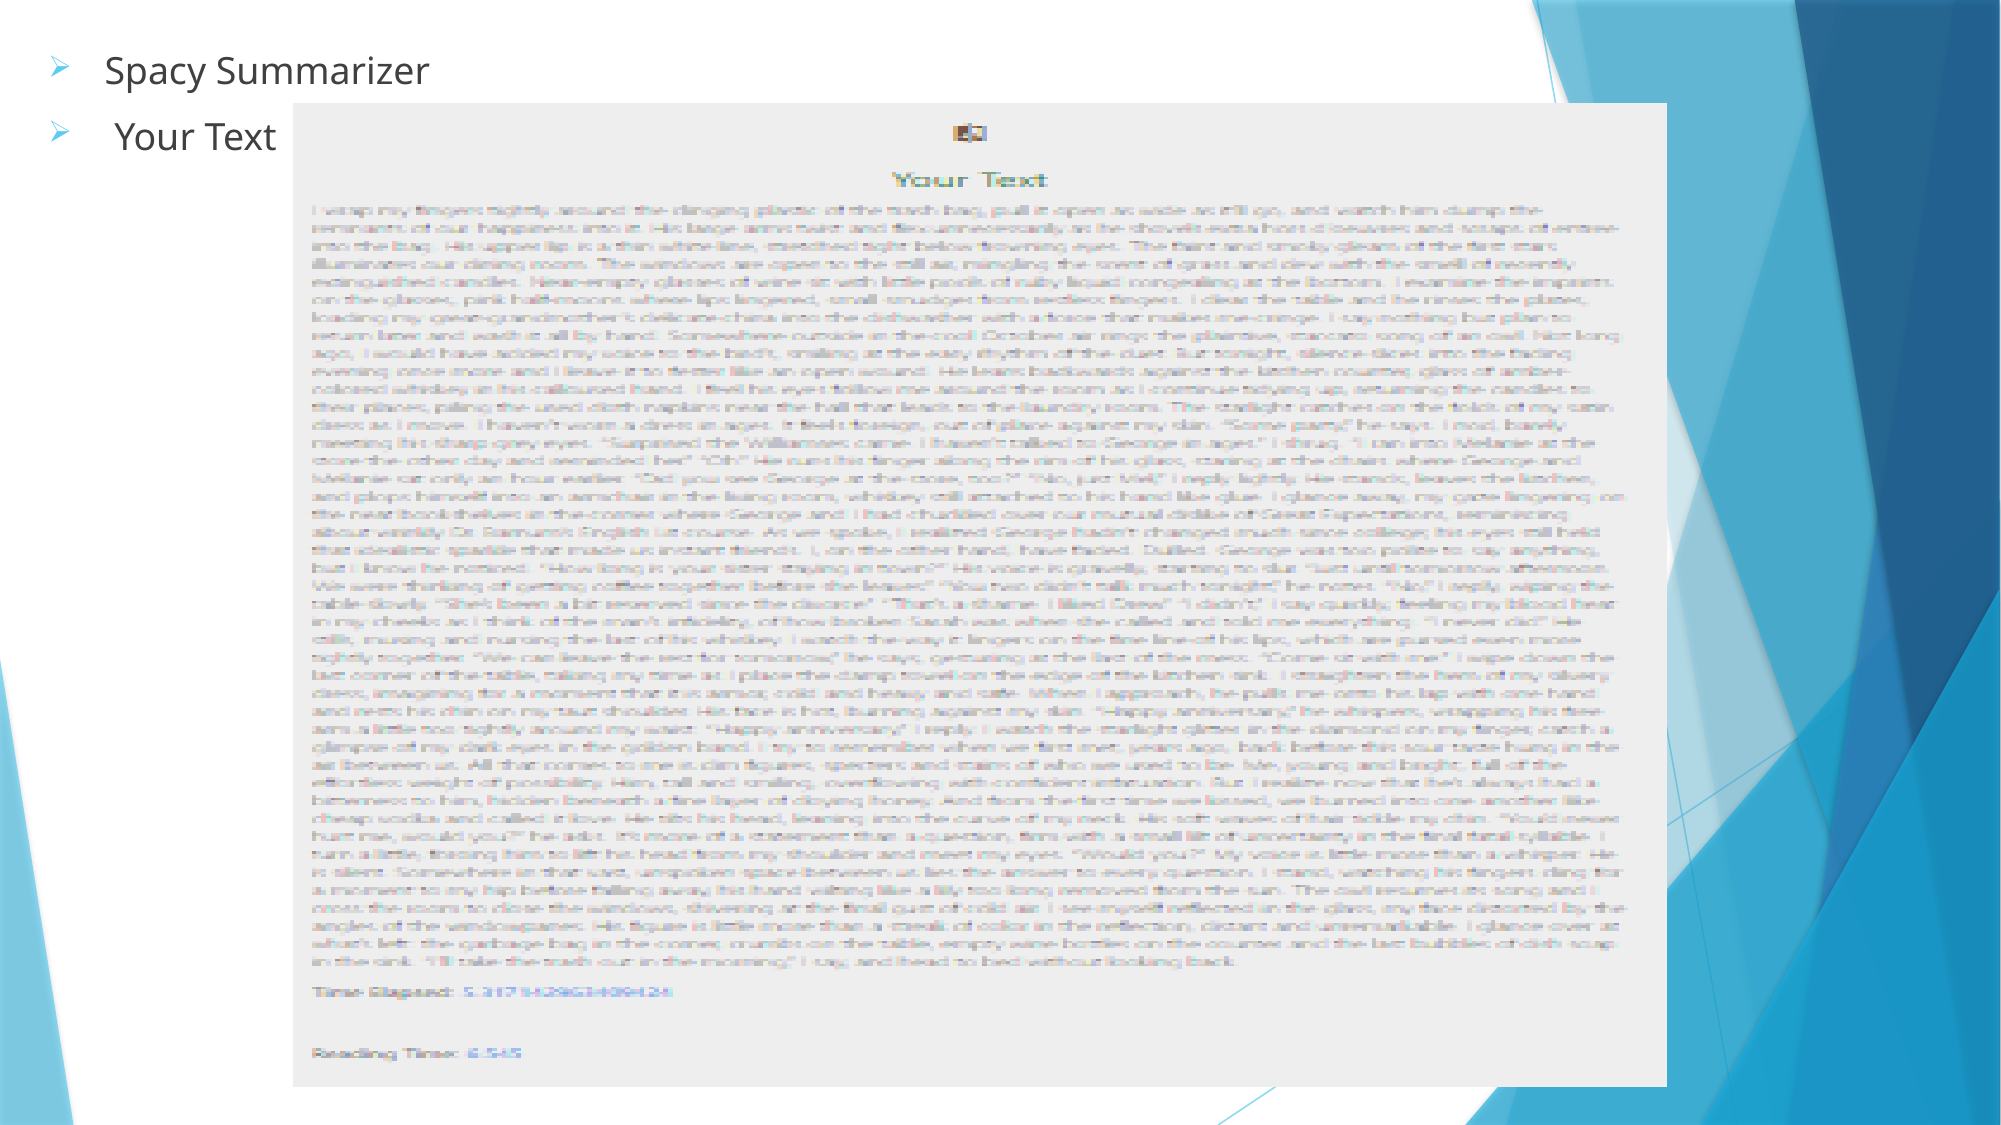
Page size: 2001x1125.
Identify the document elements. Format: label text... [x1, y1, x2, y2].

picture [292, 102, 1668, 1088]
list Spacy Summarizer Your Text [33, 39, 1492, 715]
